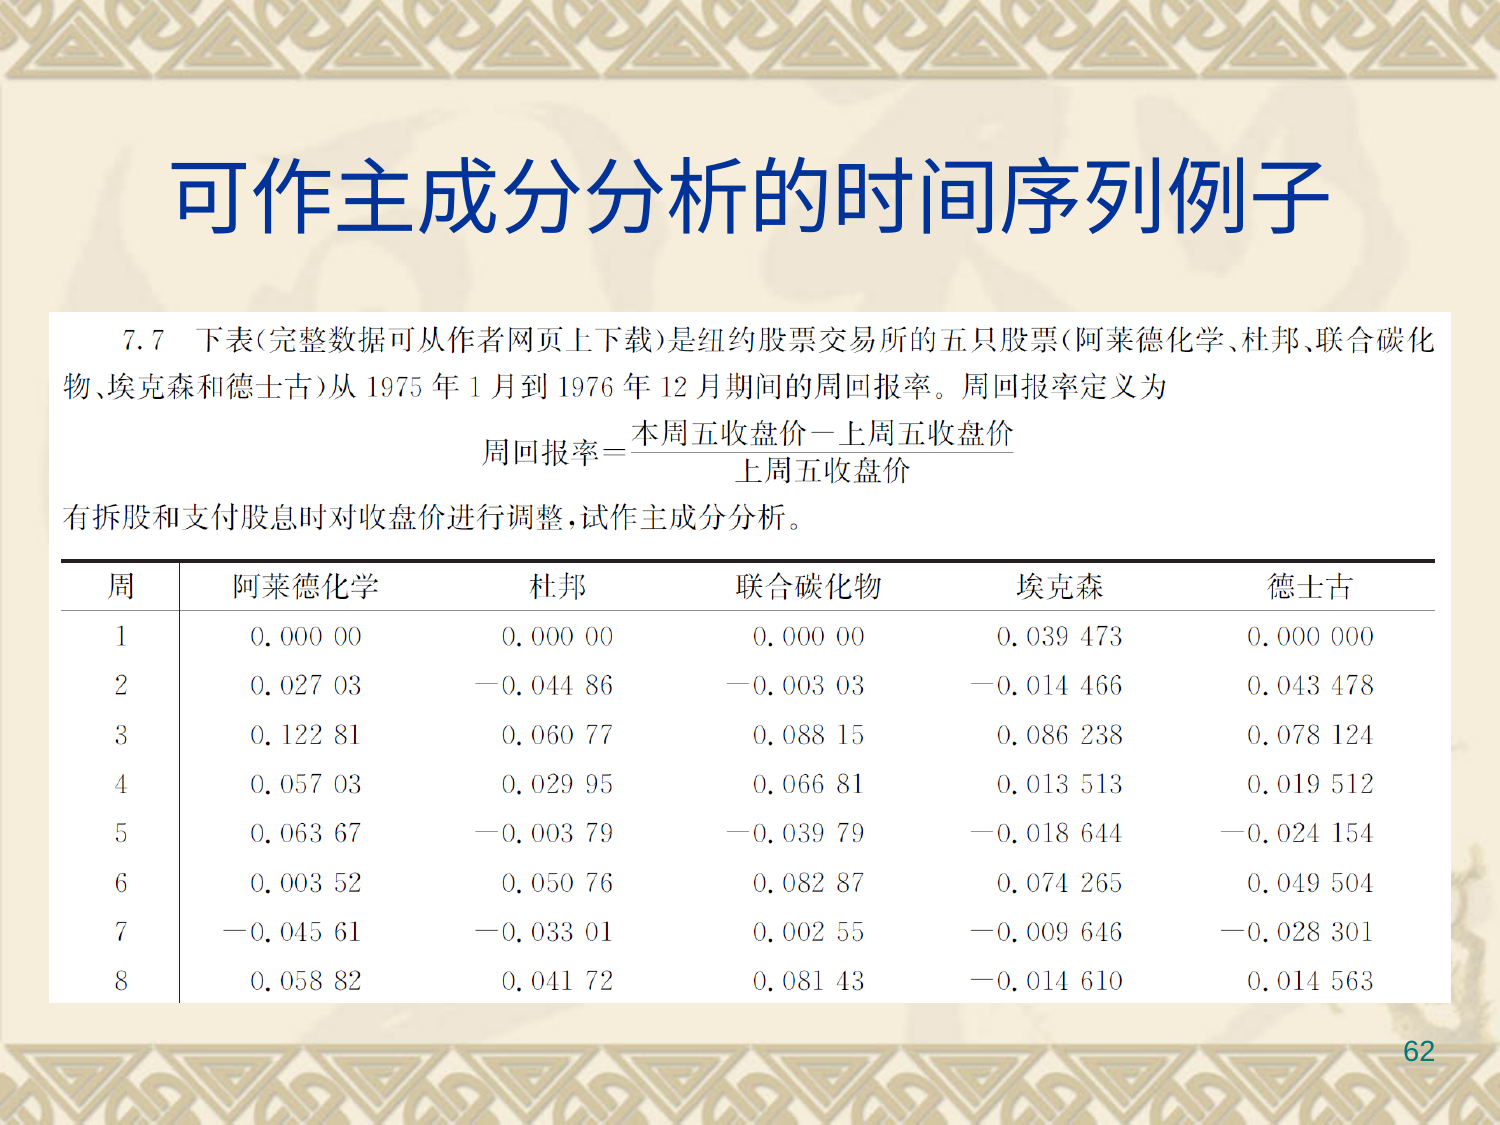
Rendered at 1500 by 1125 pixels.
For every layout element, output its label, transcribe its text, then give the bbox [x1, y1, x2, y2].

picture [0, 0, 1500, 1125]
title 可作主成分分析的时间序列例子 [49, 99, 1451, 288]
slide_number 62 [1074, 1024, 1451, 1103]
